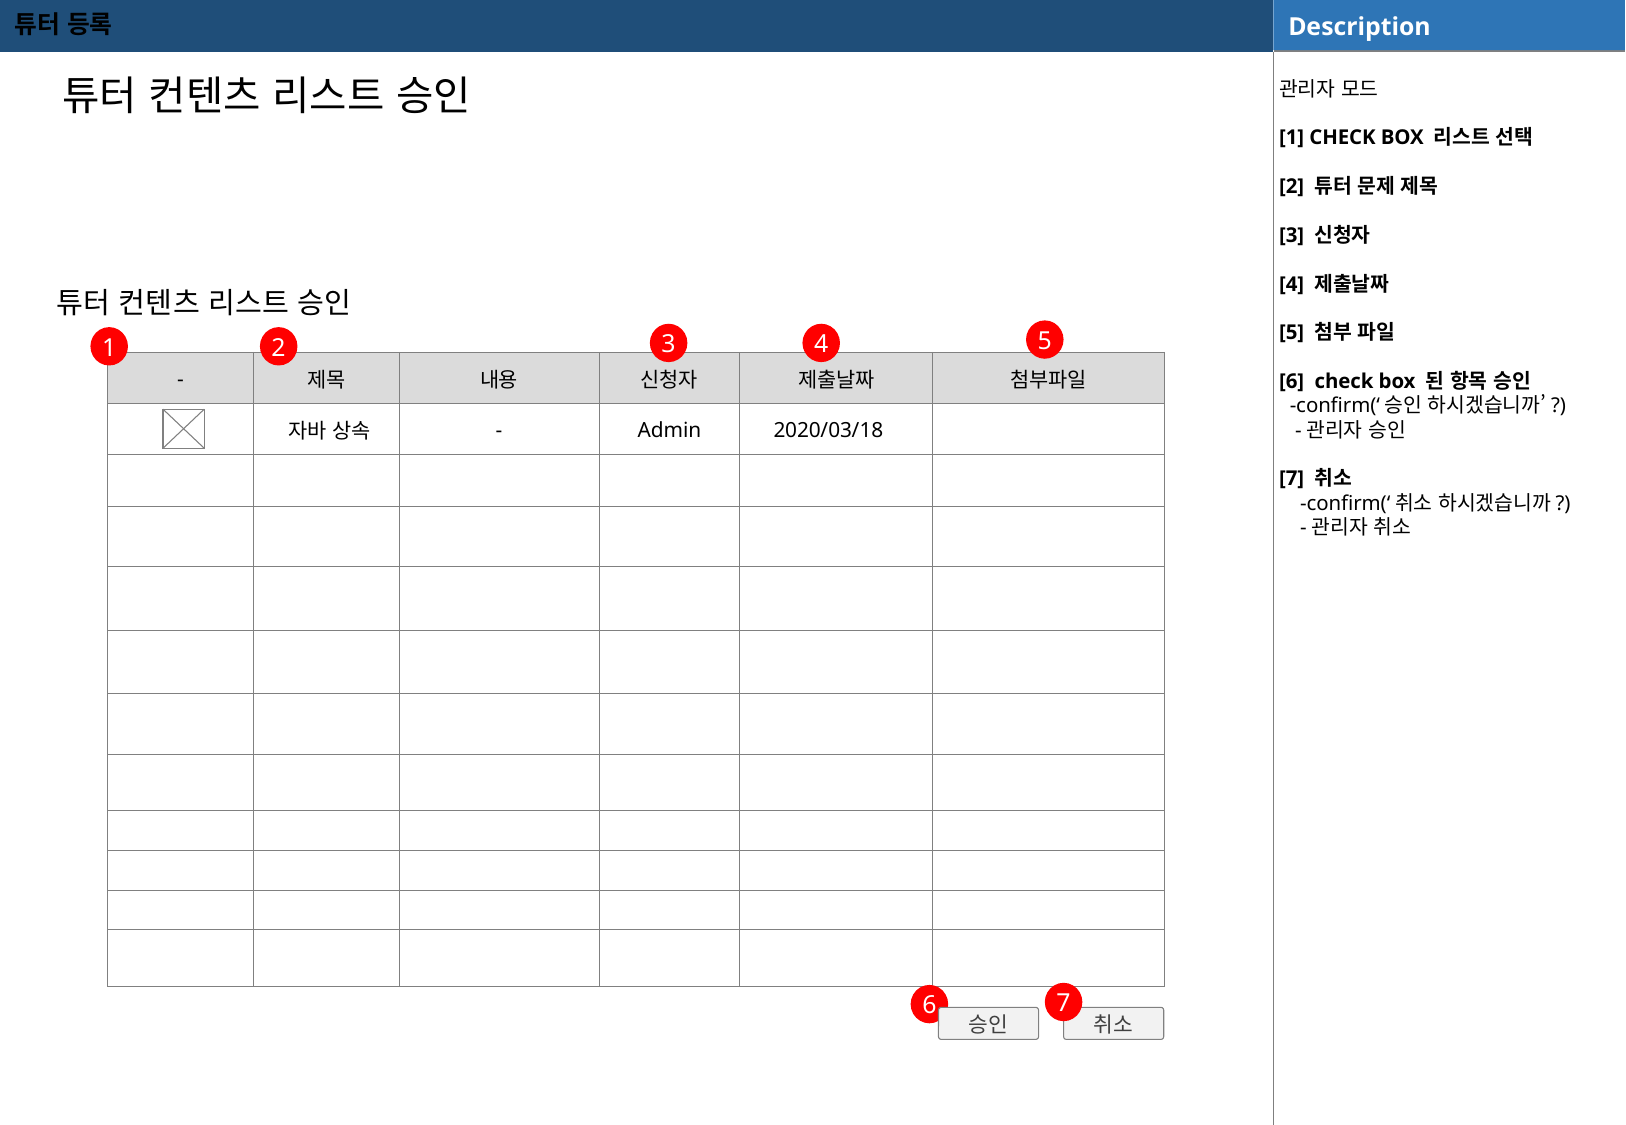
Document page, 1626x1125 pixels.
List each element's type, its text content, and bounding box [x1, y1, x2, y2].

table_cell 자바 상속 [254, 404, 399, 454]
text_box 7 [1043, 981, 1084, 1023]
text_box 관리자 모드 [1] CHECK BOX 리스트 선택 [2] 튜터 문제 제목 [3] 신청자 [4] 제출날짜 [5] 첨부 파일 [6] check box 된 항목 승인 -confirm(‘승인 하시겠습니까’?) -관리자 승인 [7] 취소 -confirm(‘취소 하시겠습니까?) -관리자 취소 [1272, 51, 1625, 1125]
table_cell [400, 811, 599, 850]
table_cell [600, 567, 739, 630]
table_header 제목 [254, 353, 399, 403]
table_cell [933, 455, 1164, 506]
table_cell [400, 455, 599, 506]
table_cell [740, 631, 932, 693]
table_cell [400, 891, 599, 929]
table_cell [933, 930, 1164, 986]
table_cell [108, 631, 253, 693]
table_cell [108, 891, 253, 929]
table_cell [600, 891, 739, 929]
table_cell [108, 404, 253, 454]
table_cell [254, 455, 399, 506]
table_cell [740, 891, 932, 929]
table_cell [933, 567, 1164, 630]
table_cell [400, 631, 599, 693]
table_cell [254, 811, 399, 850]
table_cell [600, 930, 739, 986]
table_cell Admin [600, 404, 739, 454]
table_cell [254, 694, 399, 754]
table_header 신청자 [600, 353, 739, 403]
table_cell [400, 507, 599, 566]
text_box 5 [1024, 319, 1065, 360]
table_cell [740, 930, 932, 986]
table_cell [254, 631, 399, 693]
table_cell [108, 851, 253, 890]
table_cell [108, 755, 253, 810]
text_box 1 [89, 326, 130, 367]
table_cell [600, 455, 739, 506]
text_box 튜터 컨텐츠 리스트 승인 [41, 276, 367, 327]
table_cell [254, 851, 399, 890]
table_cell [254, 567, 399, 630]
text_box 취소 [1062, 1006, 1165, 1041]
table_cell [108, 811, 253, 850]
table_cell [933, 507, 1164, 566]
text_box 2 [258, 326, 299, 367]
table_cell [933, 404, 1164, 454]
table_cell [254, 891, 399, 929]
table_cell [740, 507, 932, 566]
table_header 내용 [400, 353, 599, 403]
table_cell [600, 755, 739, 810]
table_header 첨부파일 [933, 353, 1164, 403]
text_box 6 [909, 983, 950, 1025]
table_cell [108, 567, 253, 630]
text_box 4 [801, 322, 842, 364]
table_cell [933, 851, 1164, 890]
table_header - [108, 353, 253, 403]
table_cell [254, 755, 399, 810]
table_cell [400, 694, 599, 754]
table_cell [400, 755, 599, 810]
table_cell [400, 567, 599, 630]
table_cell [108, 455, 253, 506]
table_cell [600, 507, 739, 566]
table_cell [740, 455, 932, 506]
table_cell [400, 930, 599, 986]
table_cell [933, 891, 1164, 929]
table_cell 2020/03/18 [740, 404, 932, 454]
table_cell [933, 755, 1164, 810]
table_cell [740, 755, 932, 810]
list 튜터 등록 [0, 0, 1238, 52]
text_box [162, 409, 205, 449]
table_cell [740, 811, 932, 850]
table_cell [600, 851, 739, 890]
table_cell [254, 507, 399, 566]
table_cell [600, 811, 739, 850]
table_cell [933, 694, 1164, 754]
table_cell [740, 851, 932, 890]
table_cell [933, 811, 1164, 850]
text_box 튜터 컨텐츠 리스트 승인 [0, 62, 552, 127]
text_box 승인 [937, 1006, 1040, 1041]
table_cell [254, 930, 399, 986]
table_header 제출날짜 [740, 353, 932, 403]
table_cell [108, 507, 253, 566]
table_cell [108, 930, 253, 986]
table_cell [400, 851, 599, 890]
table_cell [108, 694, 253, 754]
table_cell [740, 694, 932, 754]
table_cell - [400, 404, 599, 454]
table_cell [600, 631, 739, 693]
text_box 3 [648, 322, 689, 364]
table_cell [740, 567, 932, 630]
table_cell [600, 694, 739, 754]
table_cell [933, 631, 1164, 693]
